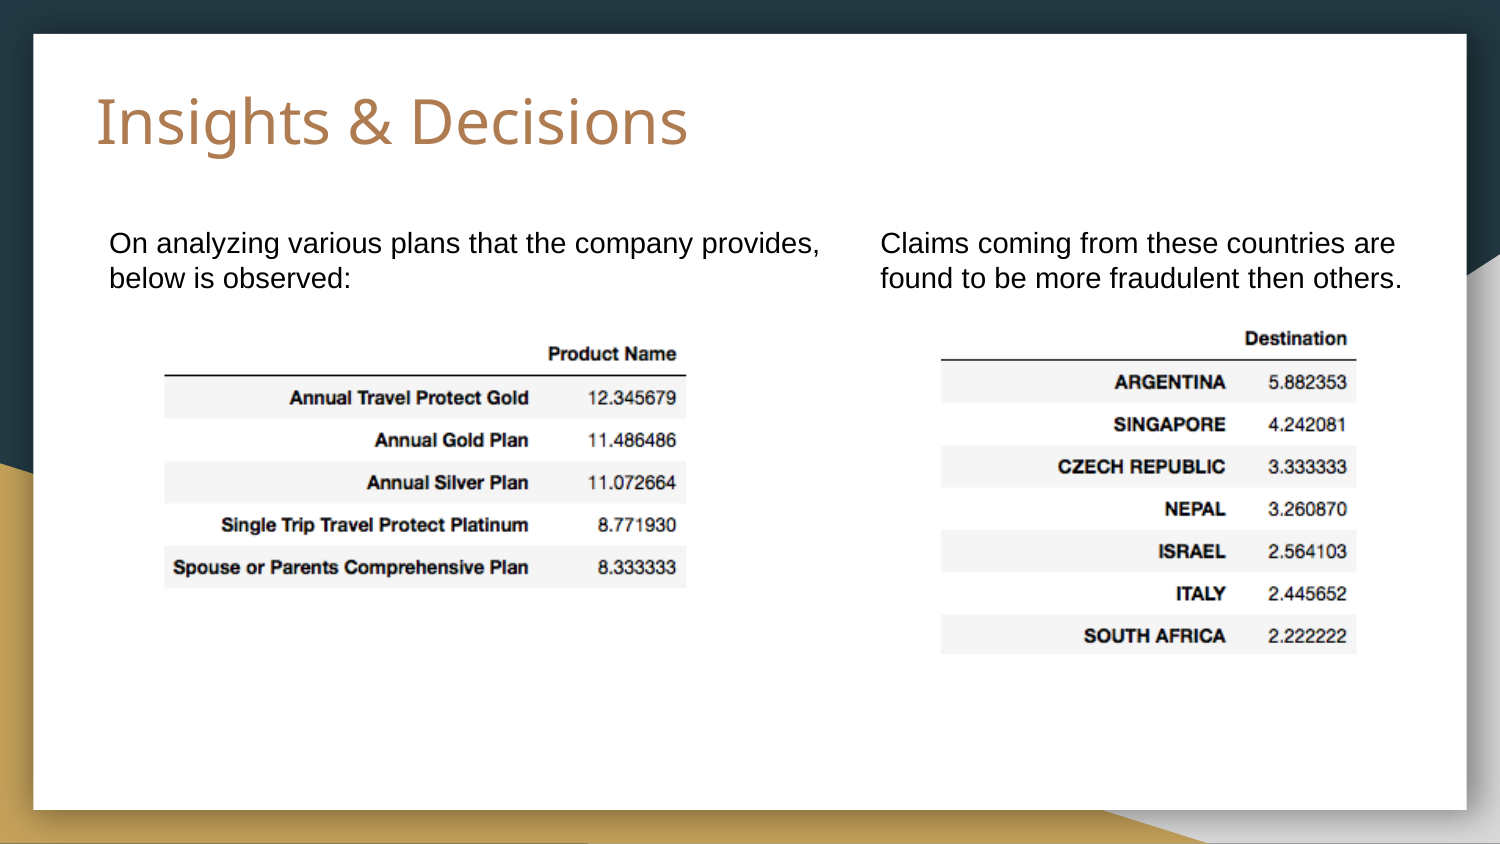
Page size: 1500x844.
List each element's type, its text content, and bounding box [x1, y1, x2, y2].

picture [160, 331, 699, 590]
text_box Claims coming from these countries are found to be more fraudulent then others. [865, 217, 1439, 302]
text_box On analyzing various plans that the company provides, below is observed: [94, 217, 837, 302]
title Insights & Decisions [81, 66, 1313, 172]
picture [941, 313, 1363, 654]
